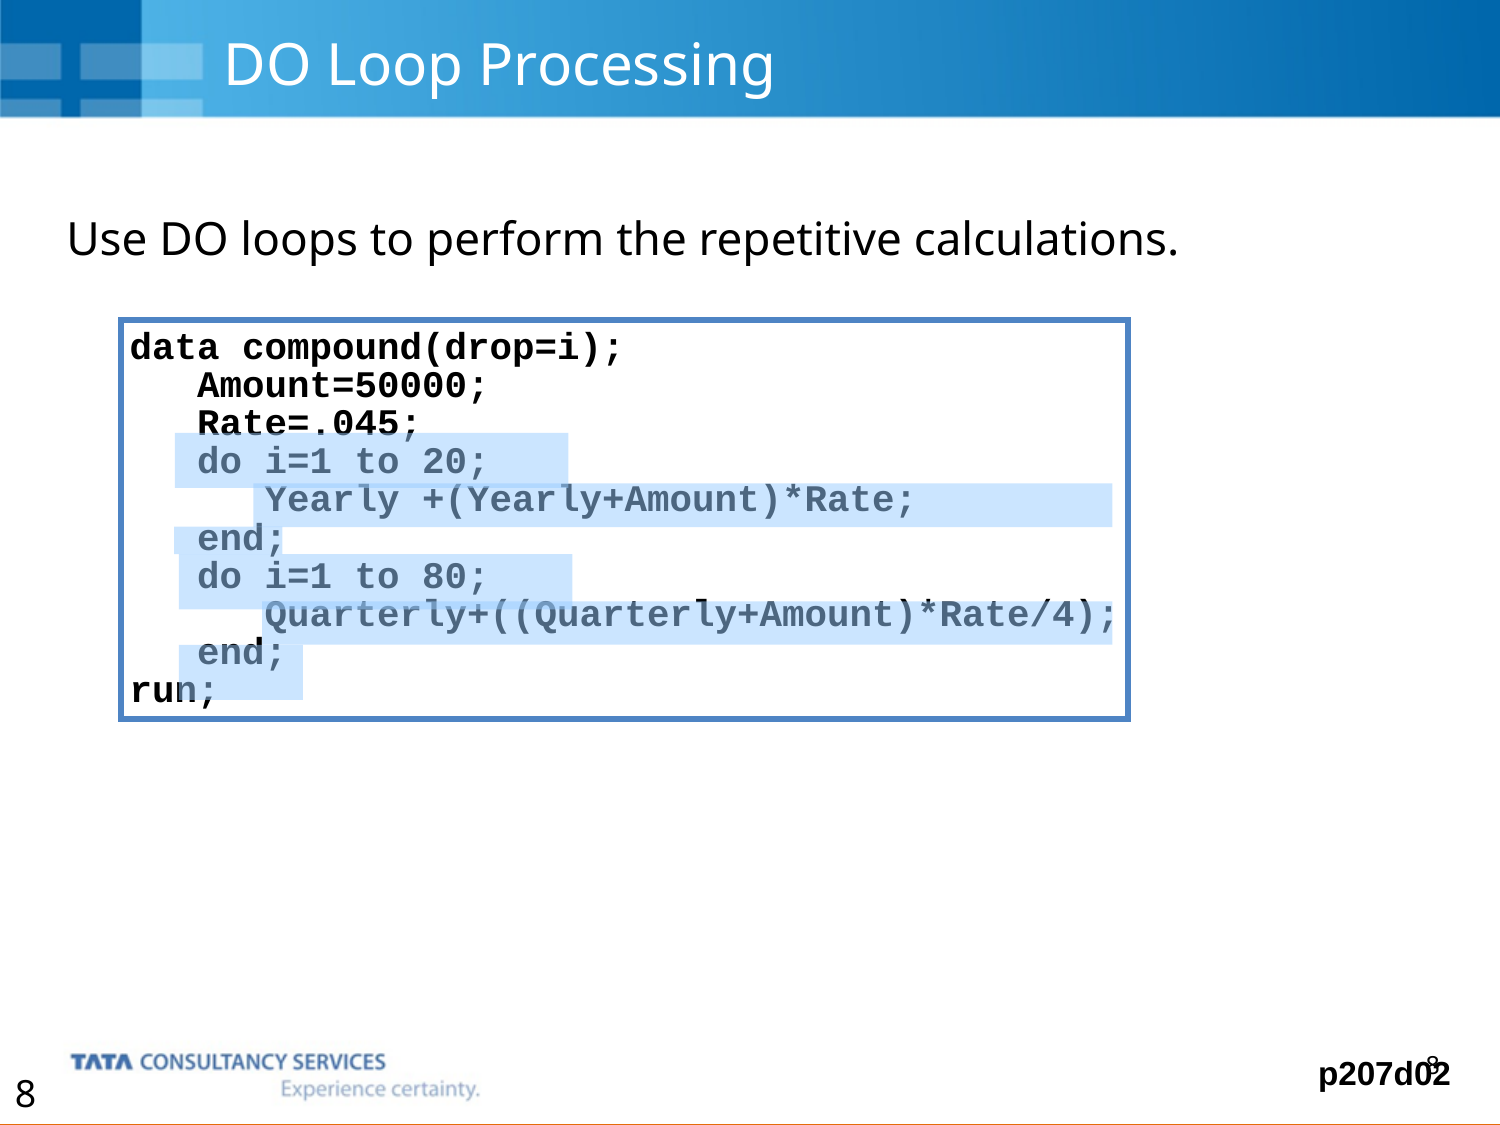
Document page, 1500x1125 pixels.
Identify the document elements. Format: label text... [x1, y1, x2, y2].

text_box [174, 432, 569, 488]
text_box p207d02 [1303, 1037, 1466, 1107]
slide_number 8 [0, 1062, 88, 1125]
text_box [253, 483, 1113, 528]
text_box data compound(drop=i); Amount=50000; Rate=.045; do i=1 to 20; Yearly +(Yearly+Amount)*Rate; end; do i=1 to 80; Quarterly+((Quarterly+Amount)*Rate/4); end; run; [121, 320, 1129, 719]
picture [0, 0, 1500, 1124]
text_box [178, 554, 573, 610]
text_box [178, 644, 303, 700]
list Use DO loops to perform the repetitive calculations. [51, 124, 1440, 865]
text_box [174, 526, 283, 555]
title DO Loop Processing [208, 18, 1461, 107]
text_box [262, 601, 1113, 645]
